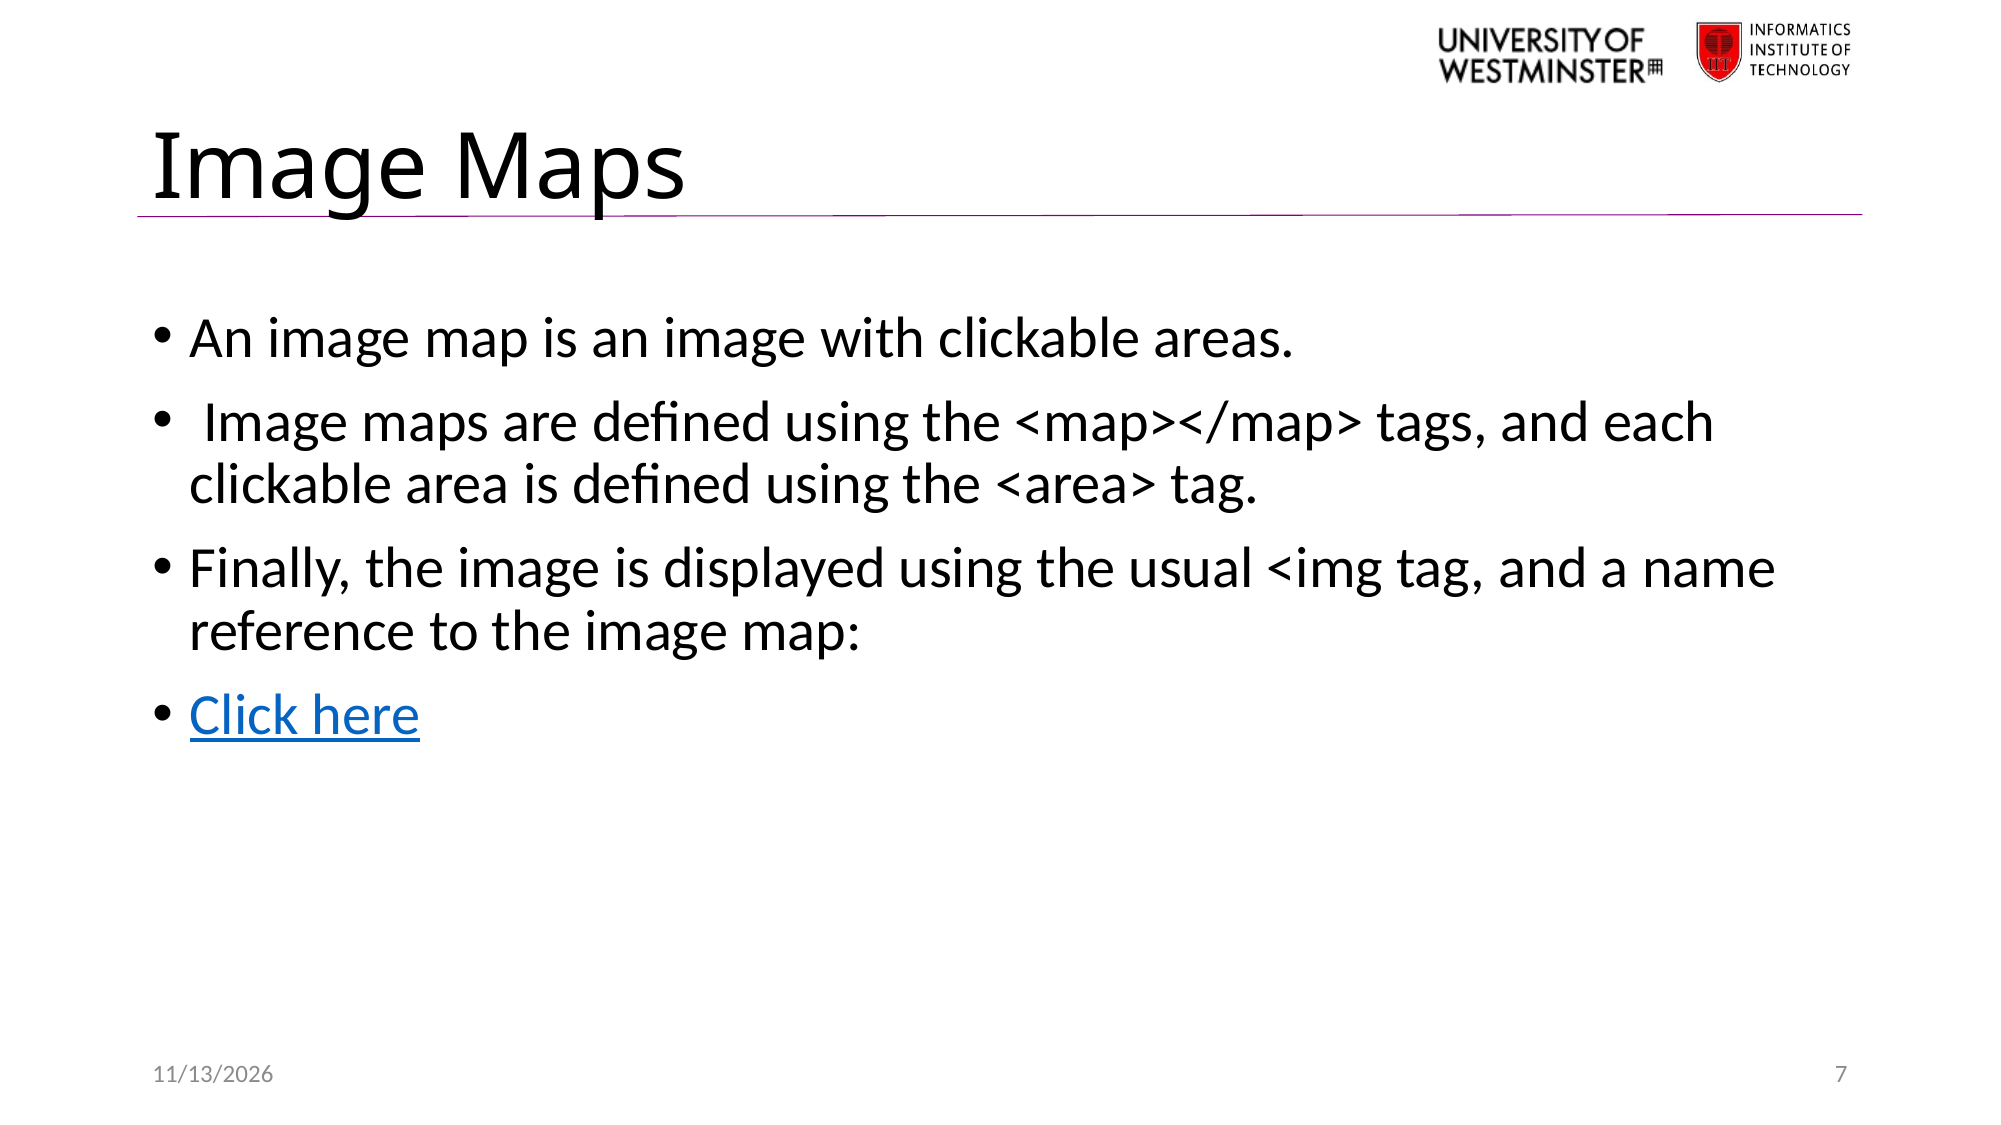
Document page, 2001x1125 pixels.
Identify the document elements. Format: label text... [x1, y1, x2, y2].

slide_number 7 [1412, 1042, 1863, 1103]
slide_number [137, 1042, 588, 1103]
list An image map is an image with clickable areas. Image maps are defined using the <map></map> tags, and each clickable area is defined using the <area> tag. Finally, the image is displayed using the usual <img tag, and a name reference to the image map: Click here [137, 299, 1863, 1014]
picture [1425, 5, 1863, 59]
title Image Maps [137, 59, 1863, 278]
